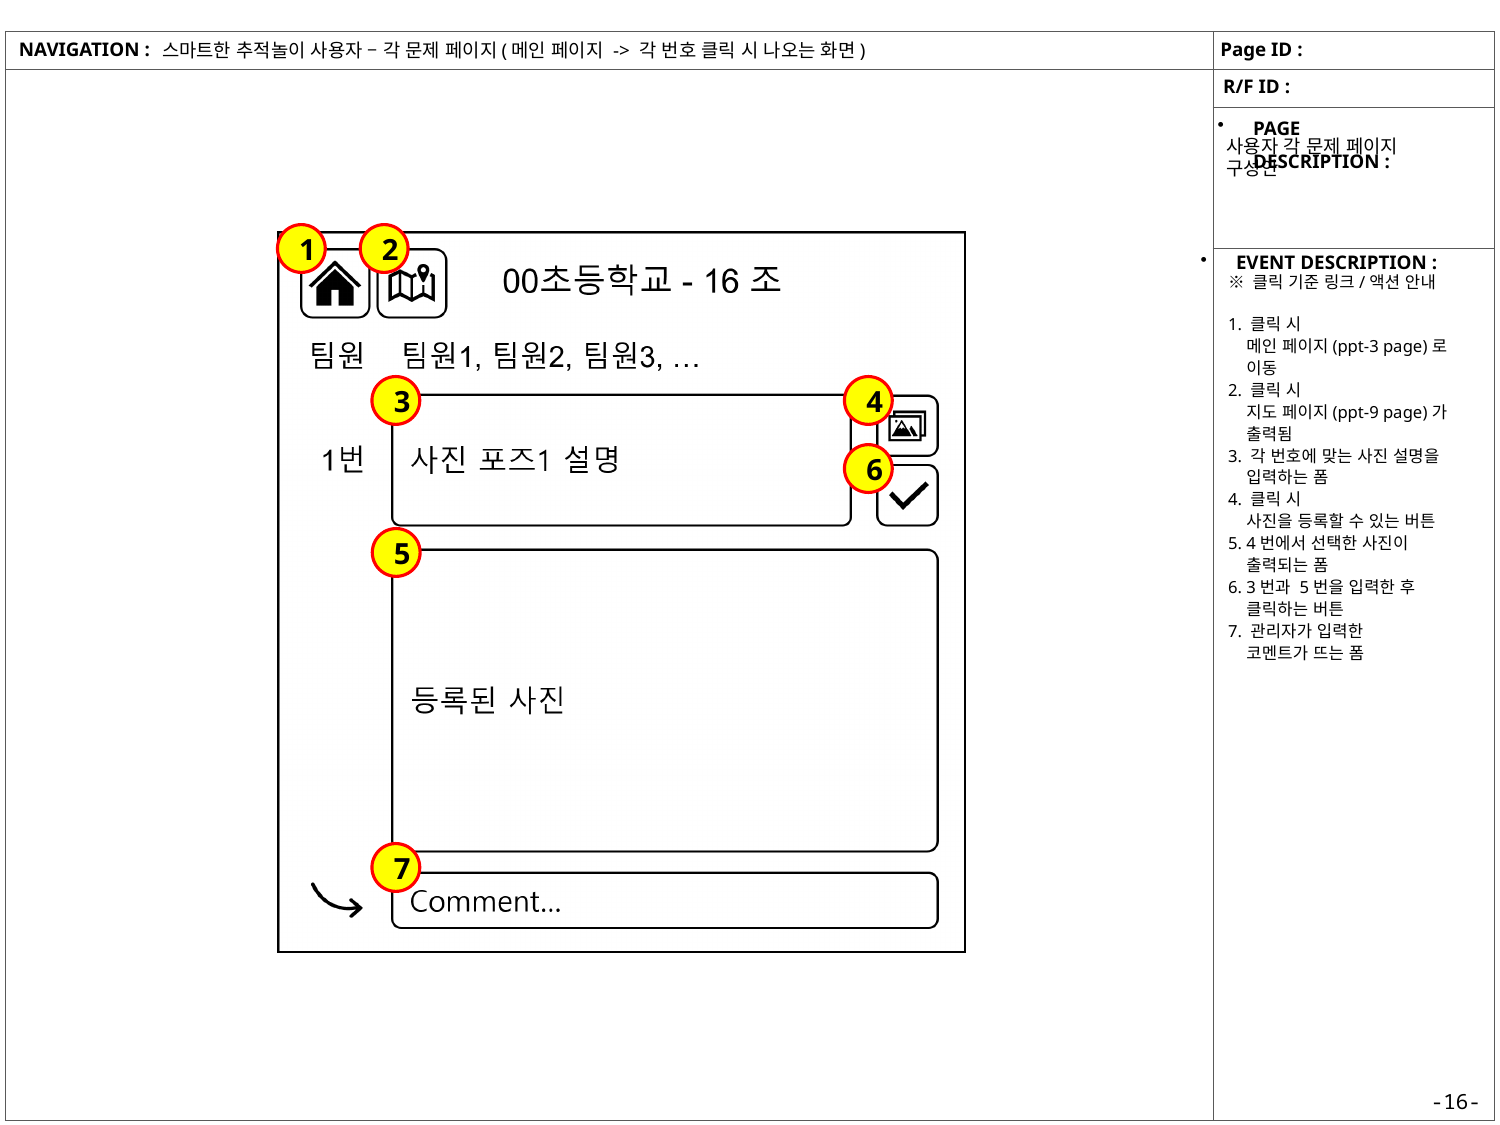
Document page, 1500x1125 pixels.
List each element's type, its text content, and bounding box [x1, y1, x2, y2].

title 스마트한 추적놀이 사용자 – 각 문제 페이지(메인 페이지 -> 각 번호 클릭 시 나오는 화면) [147, 30, 1211, 67]
text_box 2 [365, 222, 403, 230]
text_box 1 [283, 222, 320, 230]
text_box [1244, 0, 1500, 33]
text_box ※ 클릭 기준 링크/액션 안내 1. 클릭 시 메인 페이지(ppt-3 page)로 이동 2. 클릭 시 지도 페이지(ppt-9 page)가 출력됨 3. 각 번호에 맞는 사진 설명을 입력하는 폼 4. 클릭 시 사진을 등록할 수 있는 버튼 5. 4번에서 선택한 사진이 출력되는 폼 6. 3번과 5번을 입력한 후 클릭하는 버튼 7. 관리자가 입력한 코멘트가 뜨는 폼 [1213, 262, 1500, 670]
text_box 사용자 각 문제 페이지 구성안 [1212, 127, 1500, 187]
picture [277, 231, 966, 953]
